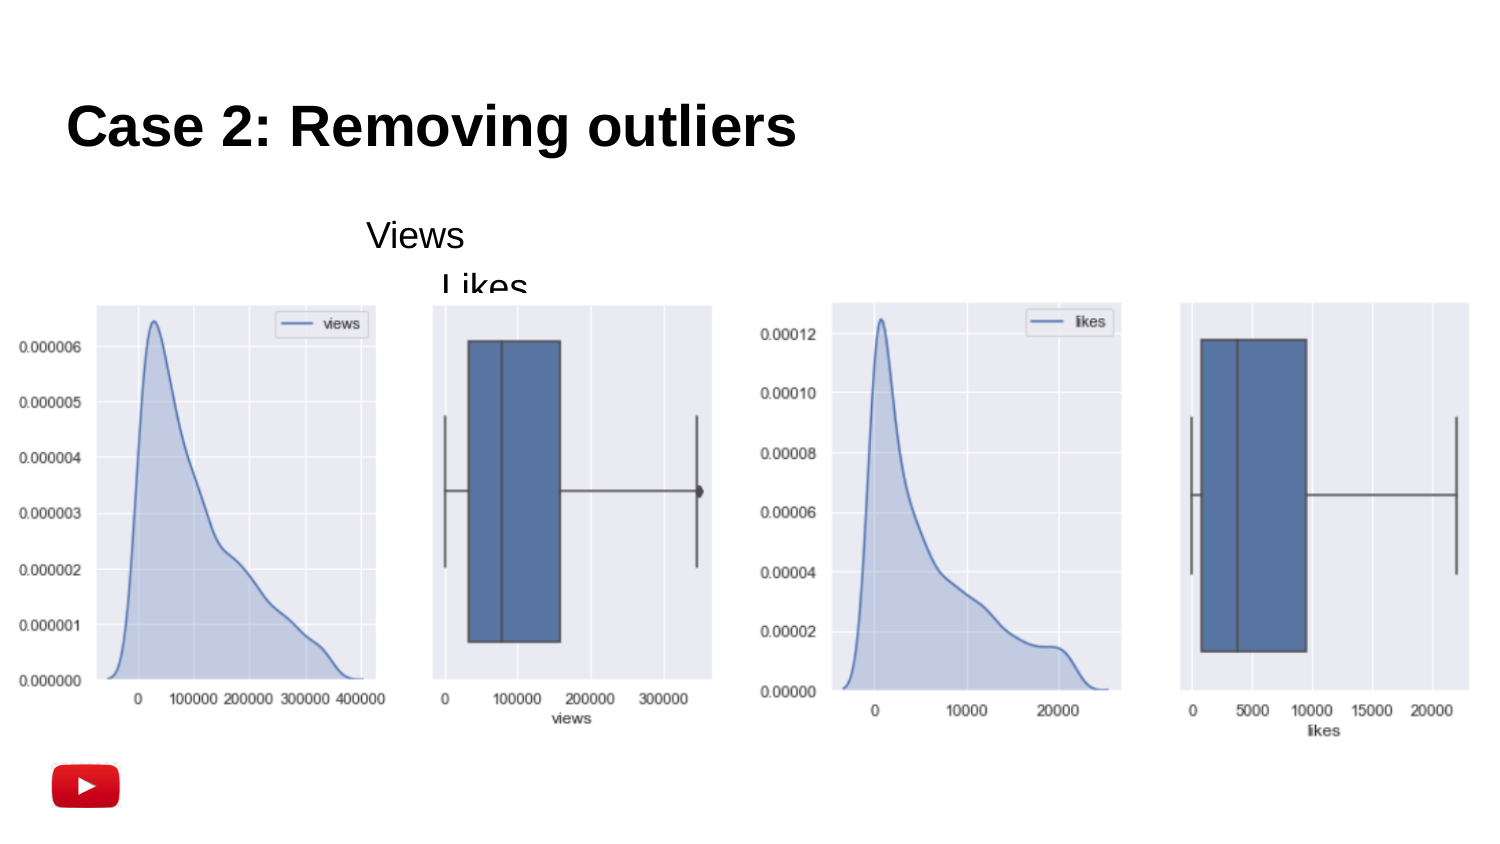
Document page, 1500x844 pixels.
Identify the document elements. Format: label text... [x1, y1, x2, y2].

list Views Likes [51, 189, 1449, 750]
picture [50, 761, 122, 809]
title Case 2: Removing outliers [51, 72, 1449, 167]
picture [748, 293, 1487, 748]
picture [9, 293, 721, 732]
